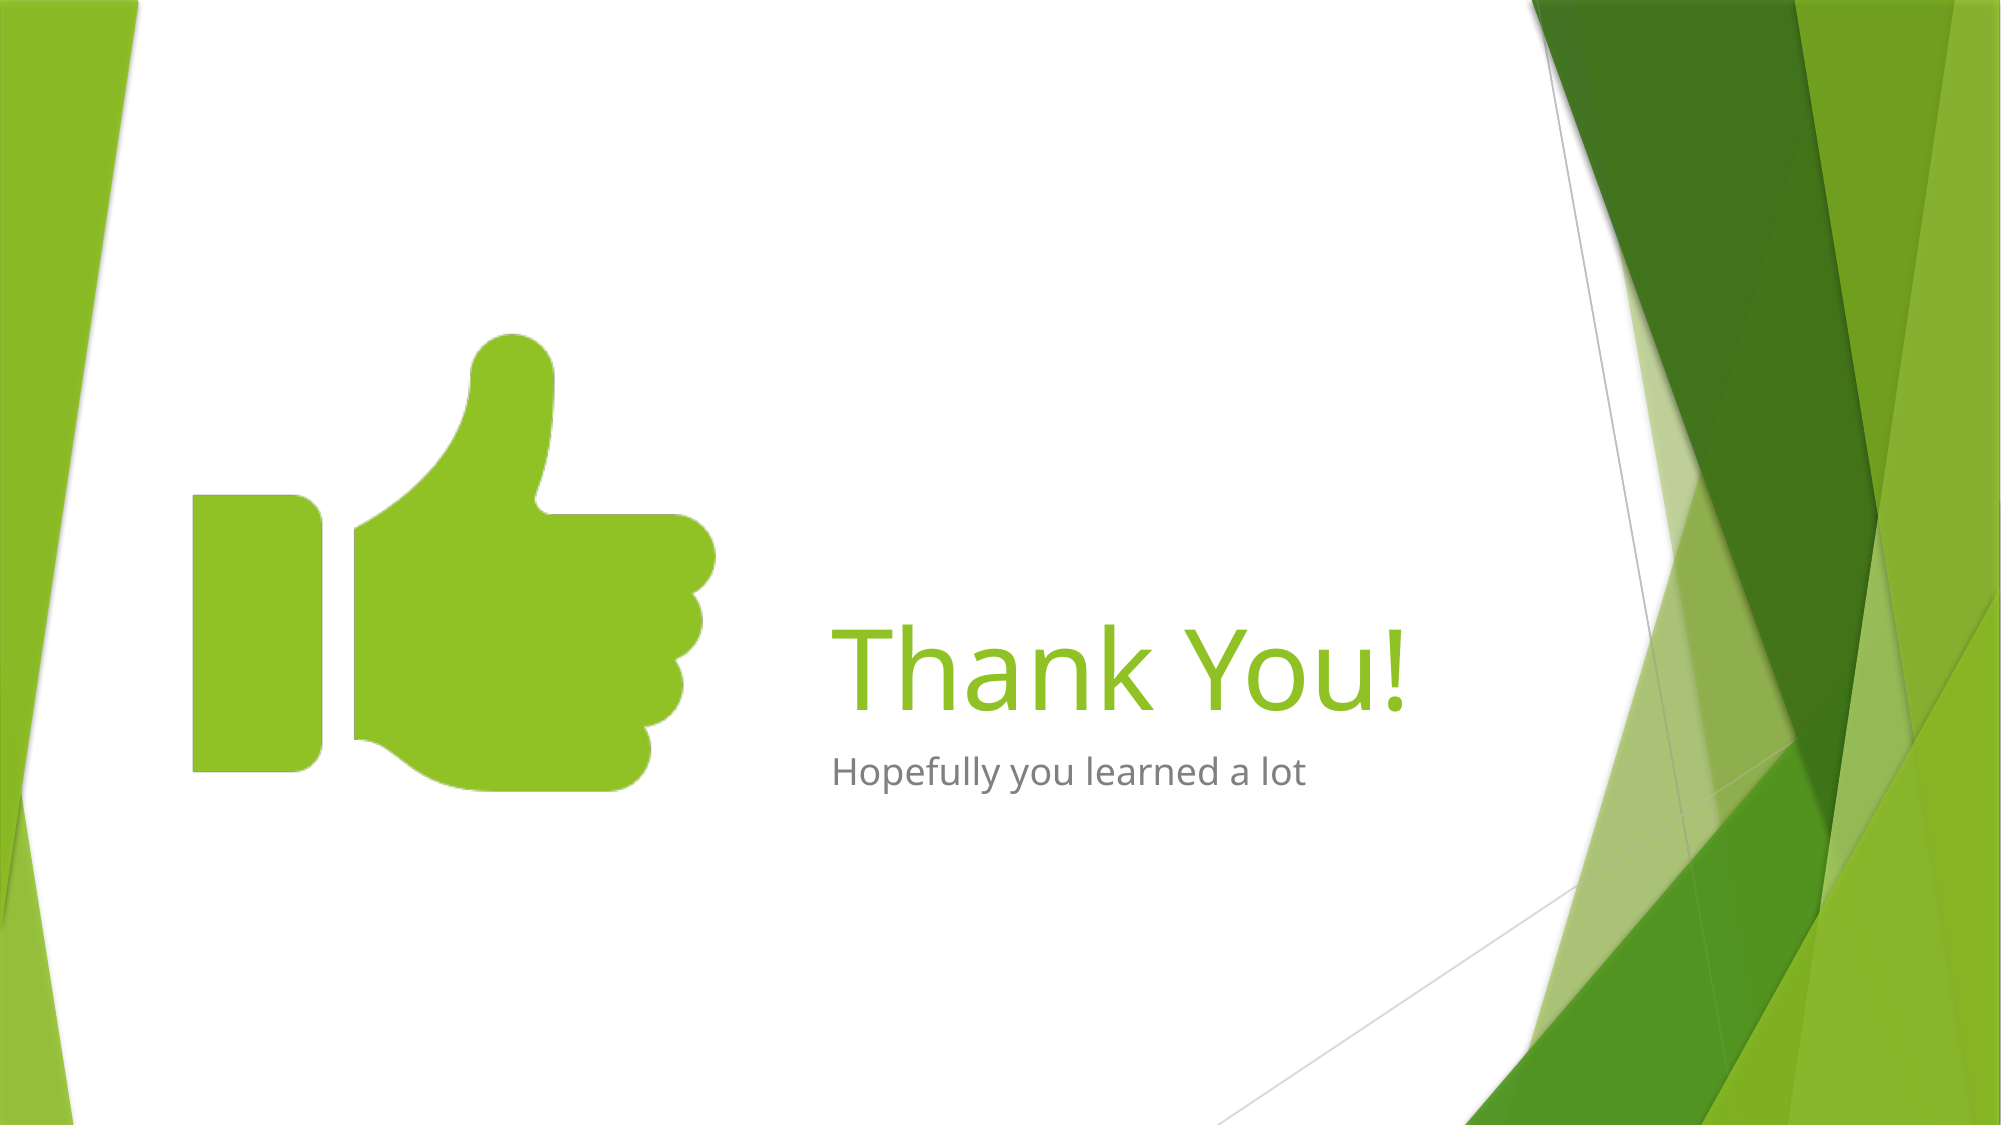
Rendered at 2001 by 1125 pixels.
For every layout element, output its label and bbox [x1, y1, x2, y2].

text_box [0, 0, 2000, 1125]
picture [145, 253, 764, 873]
